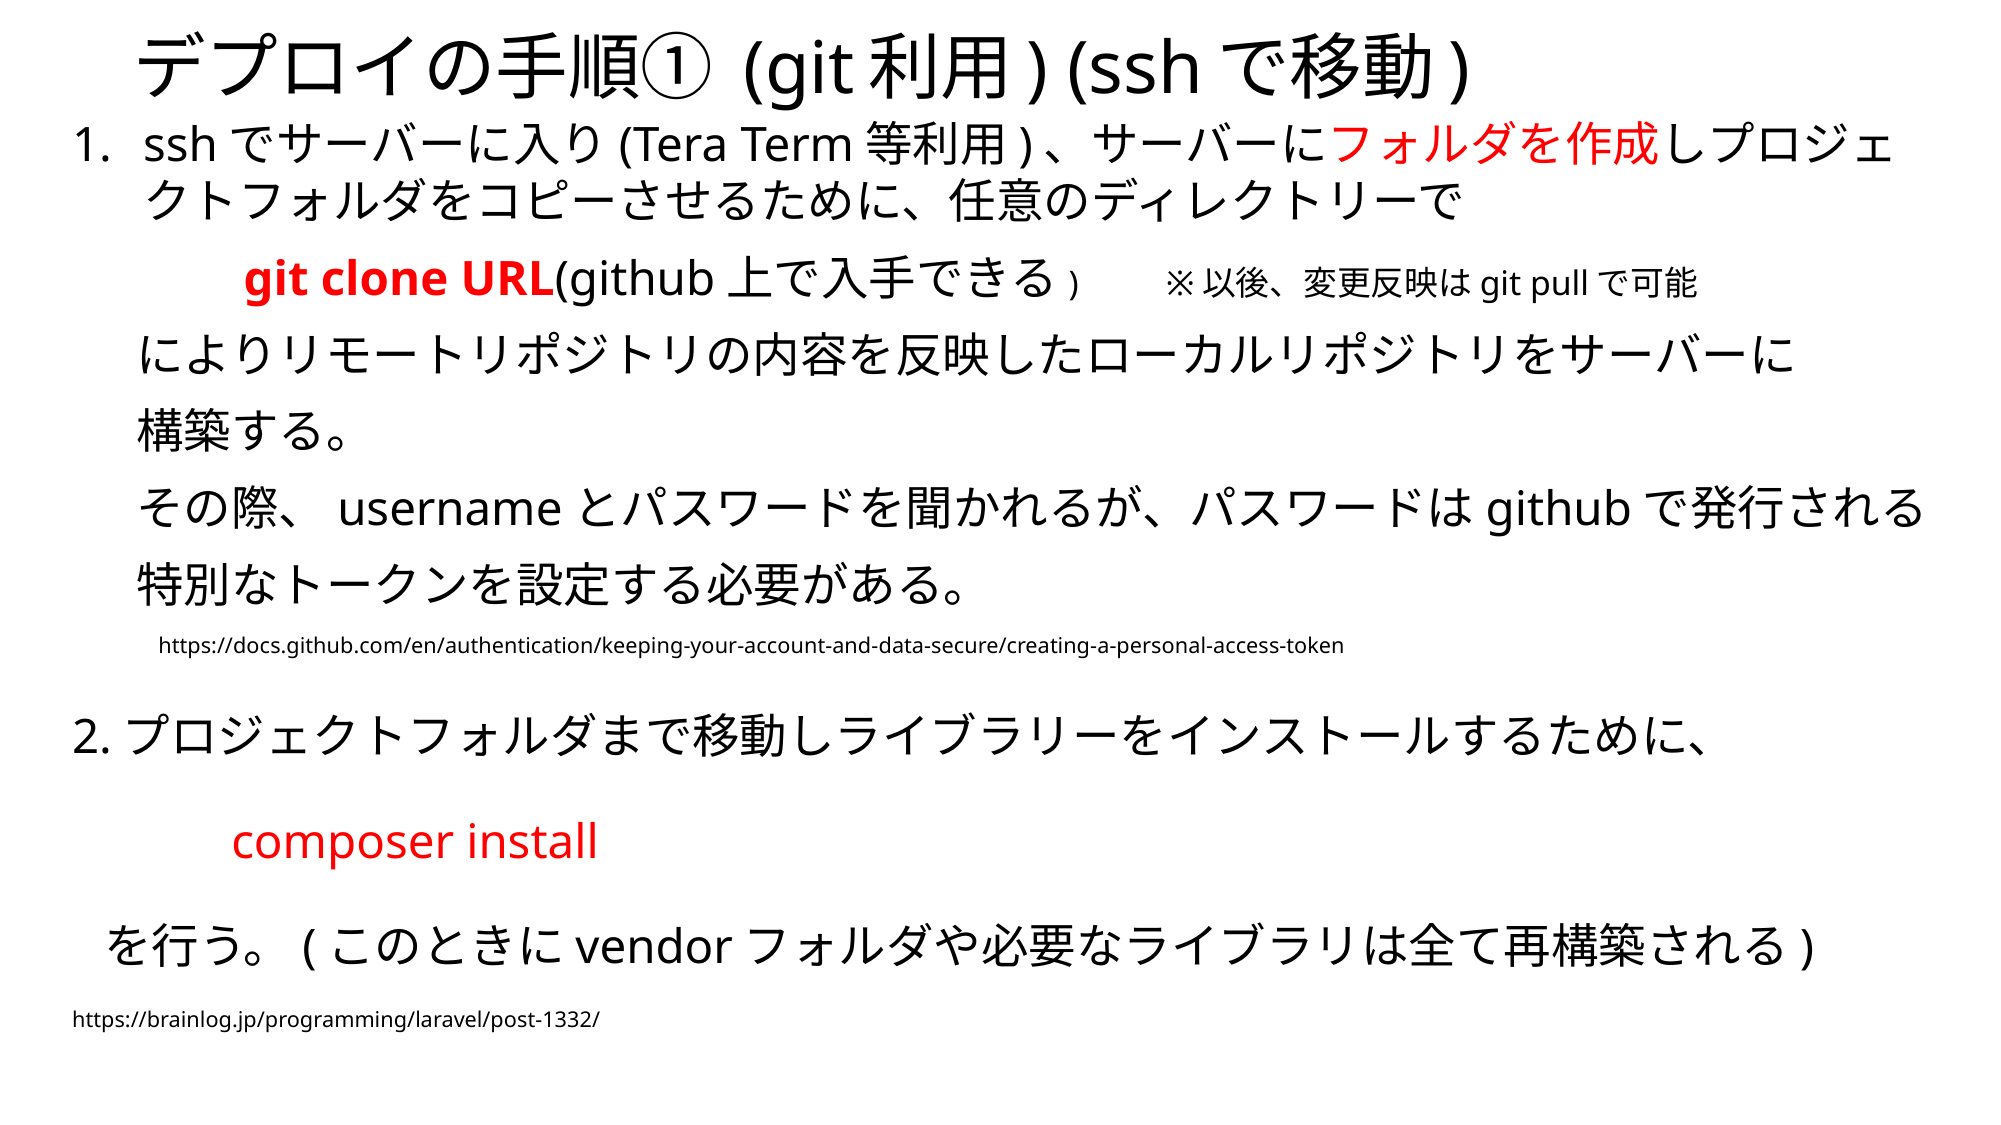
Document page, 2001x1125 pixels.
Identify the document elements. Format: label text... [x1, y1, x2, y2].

list sshでサーバーに入り(Tera Term等利用)、サーバーにフォルダを作成しプロジェクトフォルダをコピーさせるために、任意のディレクトリーで git clone URL(github上で入手できる) ※以後、変更反映はgit pullで可能 によりリモートリポジトリの内容を反映したローカルリポジトリをサーバーに 構築する。 その際、usernameとパスワードを聞かれるが、パスワードはgithubで発行される 特別なトークンを設定する必要がある。 https://docs.github.com/en/authentication/keeping-your-account-and-data-secure/creating-a-personal-access-token 2.プロジェクトフォルダまで移動しライブラリーをインストールするために、 composer install を行う。(このときにvendorフォルダや必要なライブラリは全て再構築される) https://brainlog.jp/programming/laravel/post-1332/ [56, 106, 1946, 1102]
title デプロイの手順① (git利用) (sshで移動) [118, 23, 1844, 106]
